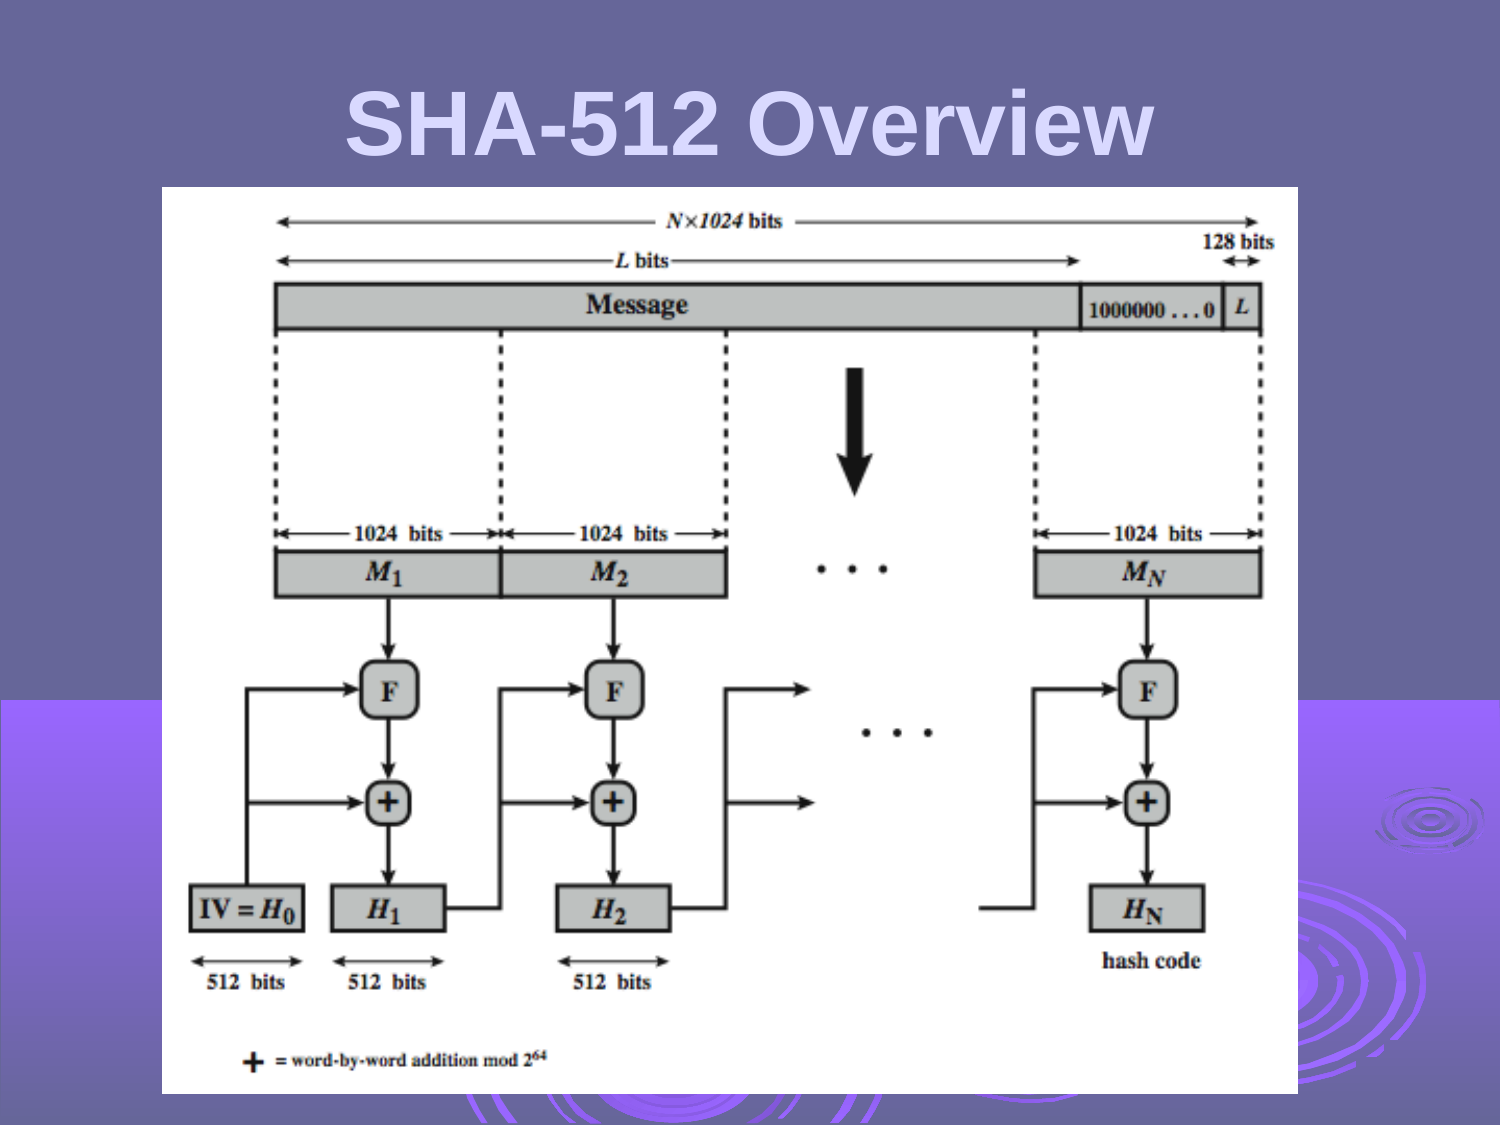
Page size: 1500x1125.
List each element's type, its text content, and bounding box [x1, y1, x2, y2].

text_box SHA-512 Overview [74, 24, 1425, 212]
picture [162, 187, 1299, 1095]
